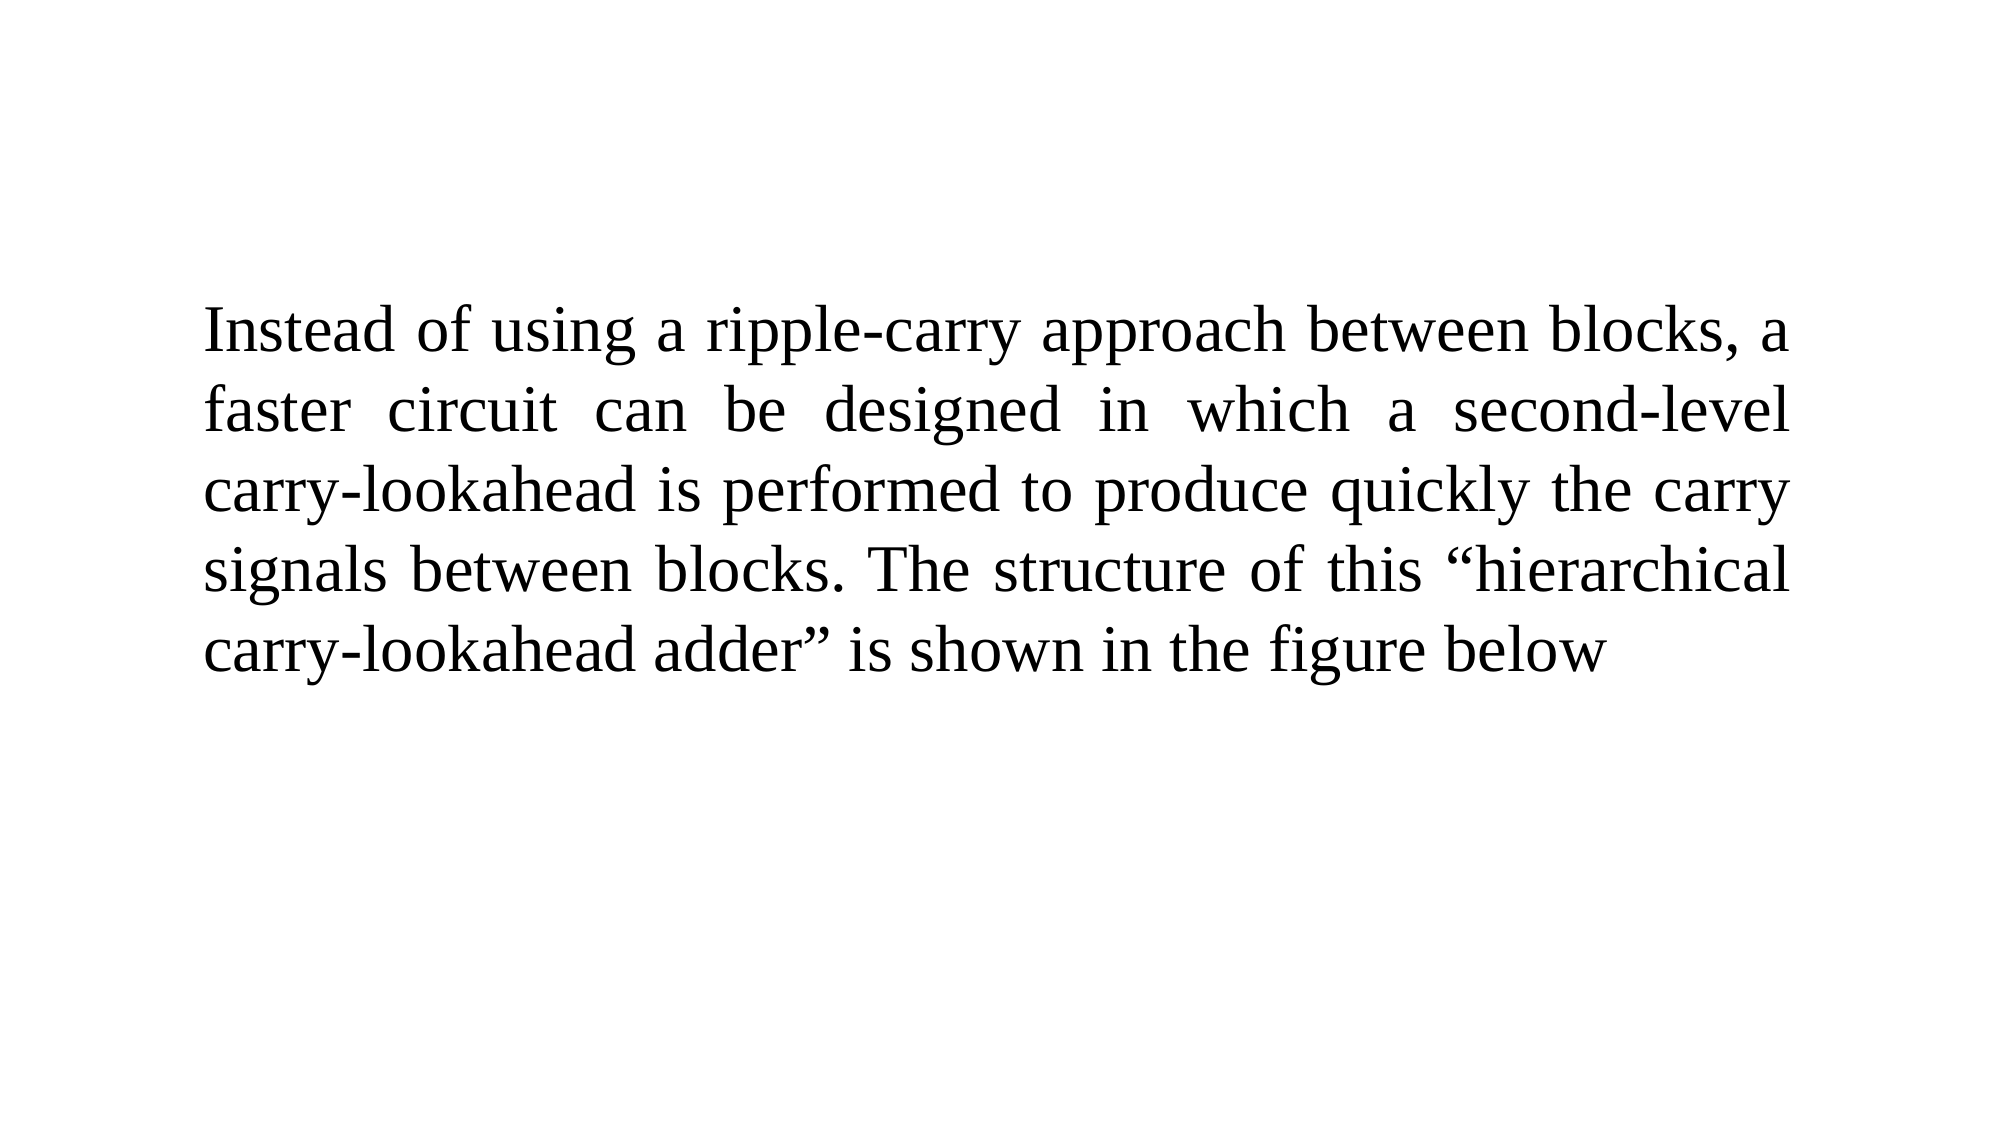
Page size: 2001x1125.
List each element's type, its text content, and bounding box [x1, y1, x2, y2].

text_box Instead of using a ripple-carry approach between blocks, a faster circuit can be designed in which a second-level carry-lookahead is performed to produce quickly the carry signals between blocks. The structure of this “hierarchical carry-lookahead adder” is shown in the figure below [188, 277, 1809, 692]
